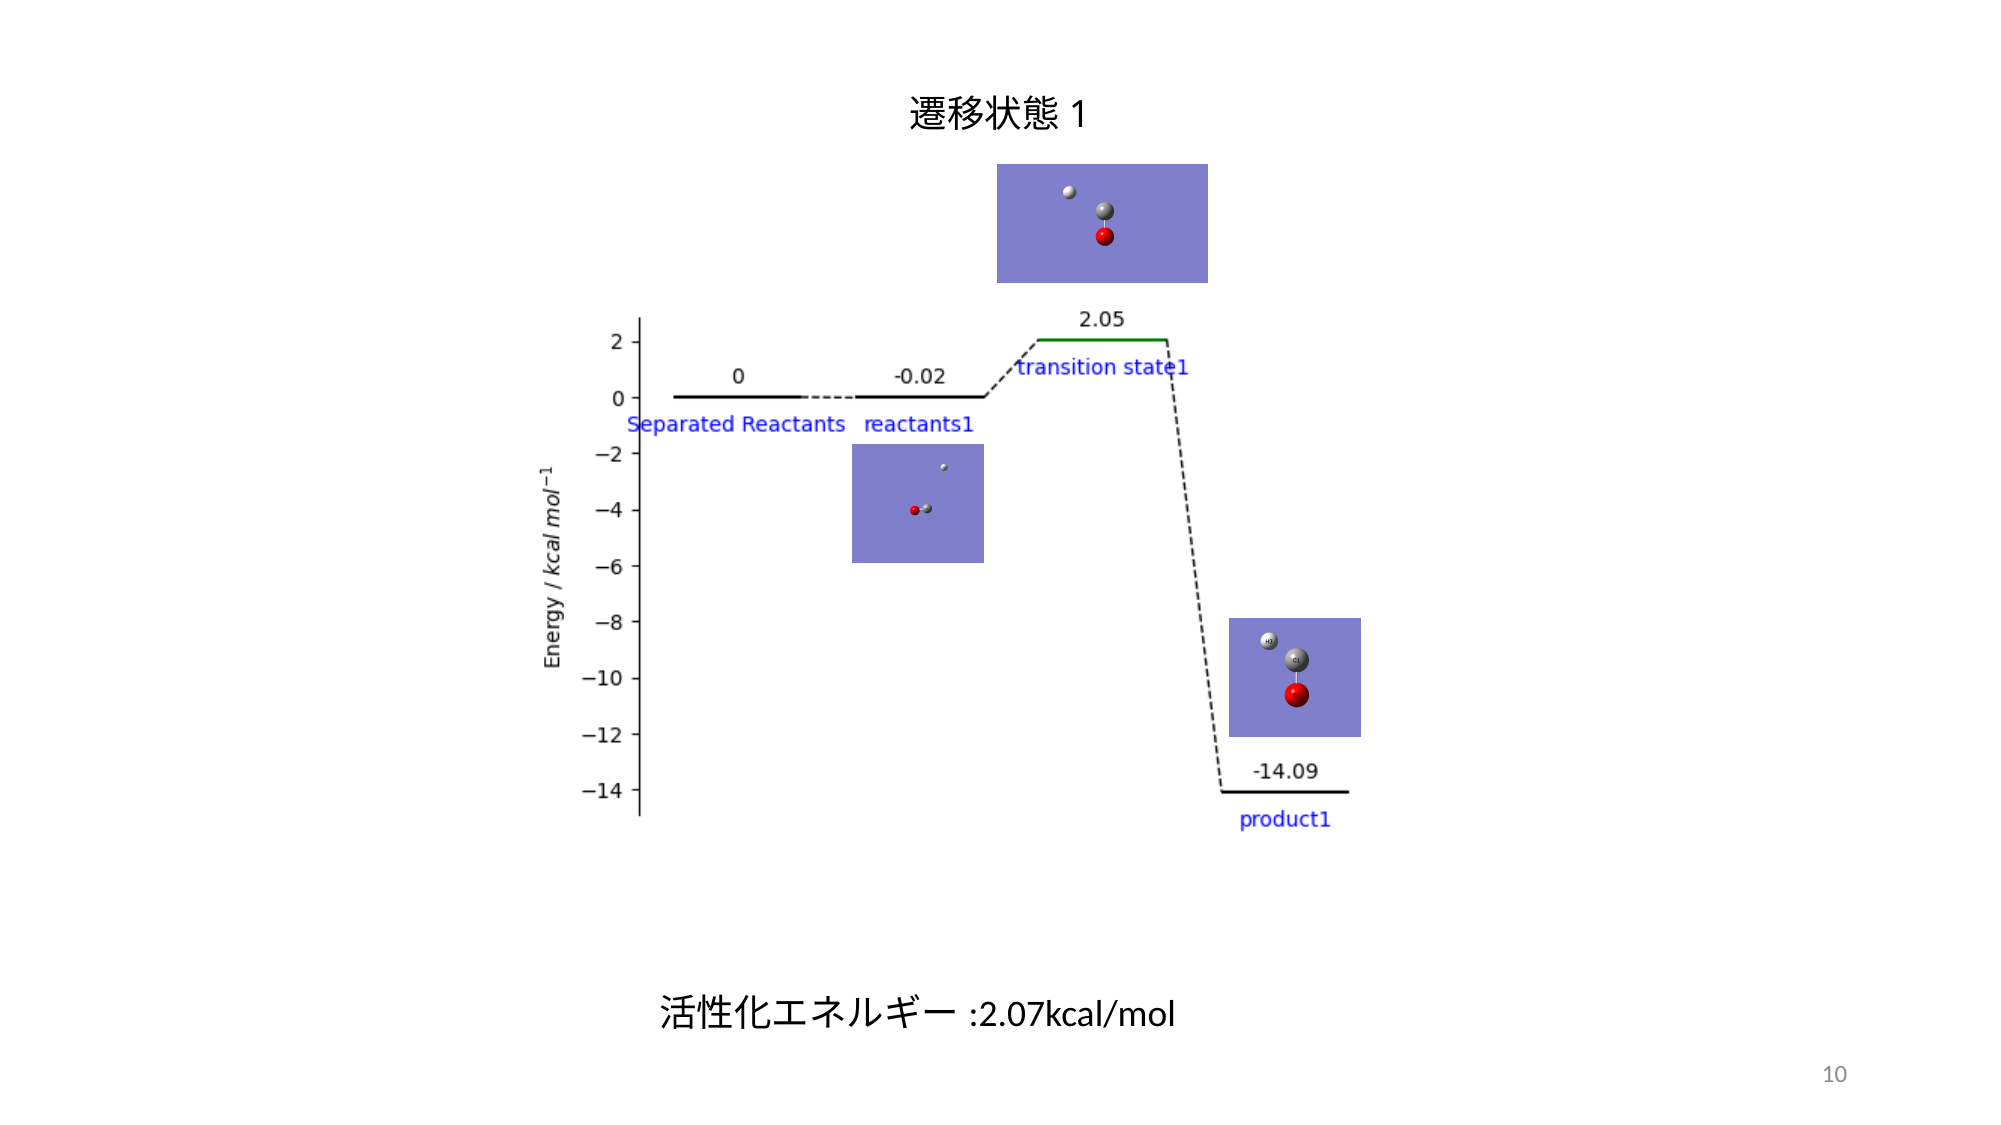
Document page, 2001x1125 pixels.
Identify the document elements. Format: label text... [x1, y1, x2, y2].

slide_number 10 [1412, 1042, 1863, 1103]
text_box 遷移状態1 [894, 82, 1105, 142]
text_box 活性化エネルギー:2.07kcal/mol [644, 982, 1191, 1042]
picture [519, 164, 1480, 923]
